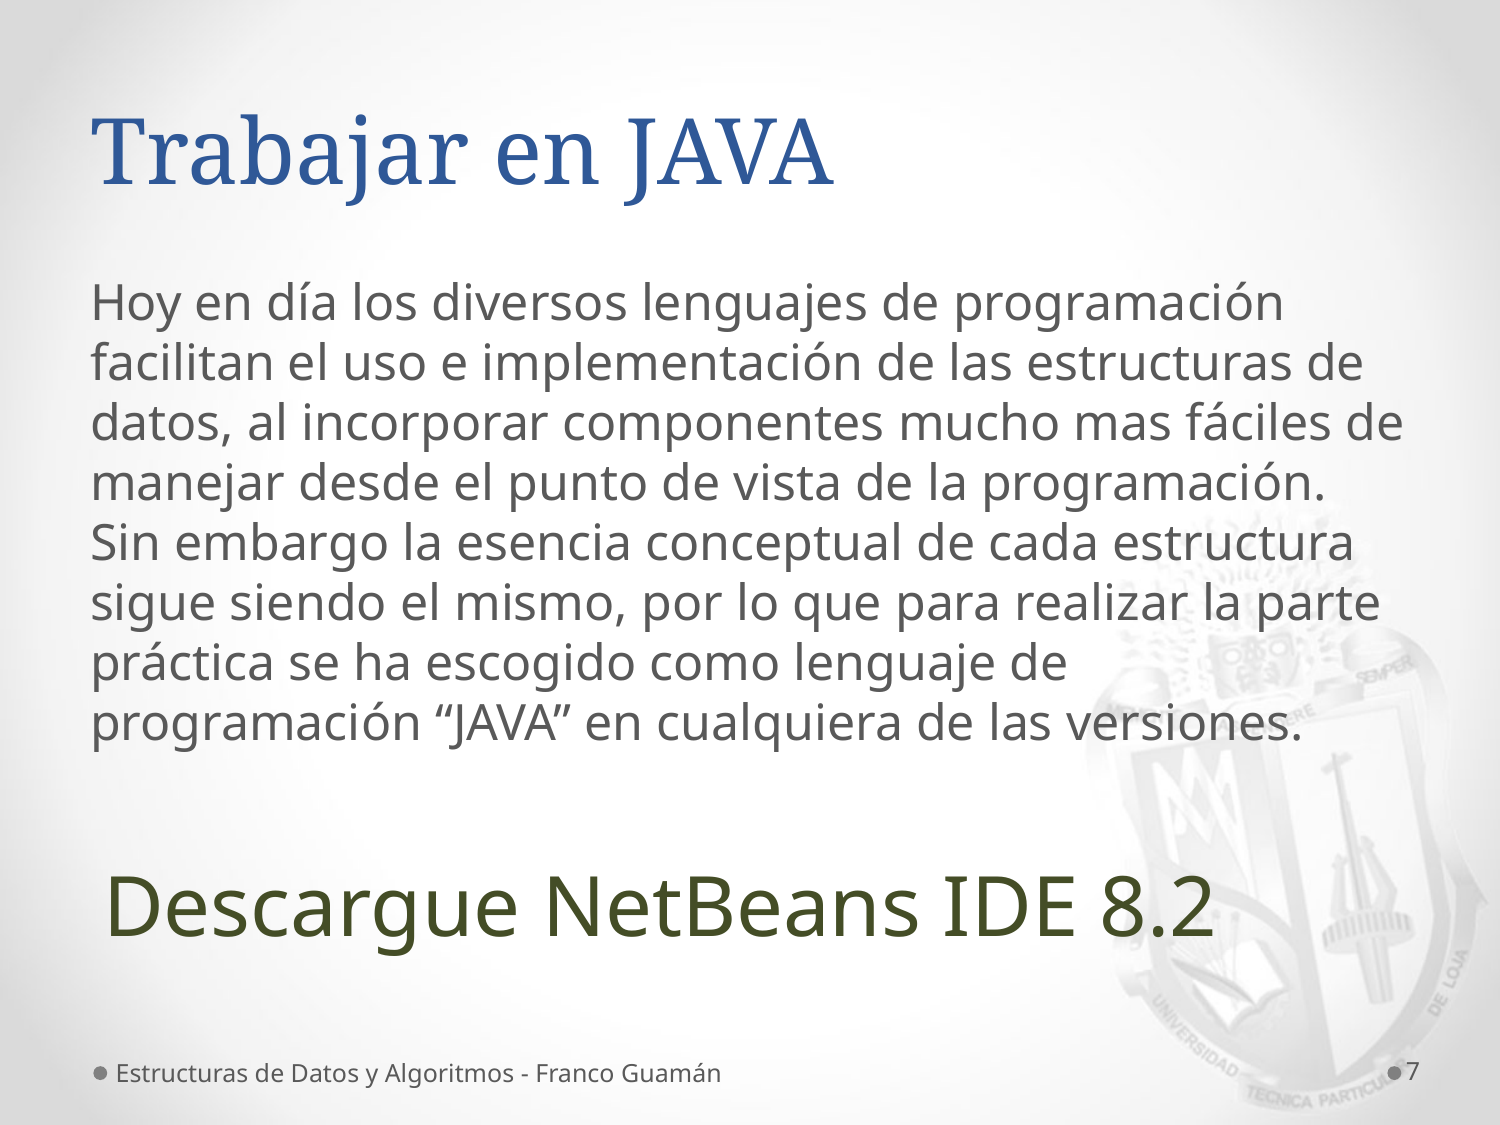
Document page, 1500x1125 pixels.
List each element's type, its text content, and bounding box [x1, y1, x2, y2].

picture [0, 0, 1500, 1125]
title Trabajar en JAVA [75, 64, 1425, 211]
list Hoy en día los diversos lenguajes de programación facilitan el uso e implementación de las estructuras de datos, al incorporar componentes mucho mas fáciles de manejar desde el punto de vista de la programación. Sin embargo la esencia conceptual de cada estructura sigue siendo el mismo, por lo que para realizar la parte práctica se ha escogido como lenguaje de programación “JAVA” en cualquiera de las versiones. [75, 262, 1425, 972]
text_box Descargue NetBeans IDE 8.2 [88, 822, 1426, 985]
footer Estructuras de Datos y Algoritmos - Franco Guamán [108, 1042, 814, 1103]
slide_number 7 [1401, 1042, 1494, 1103]
